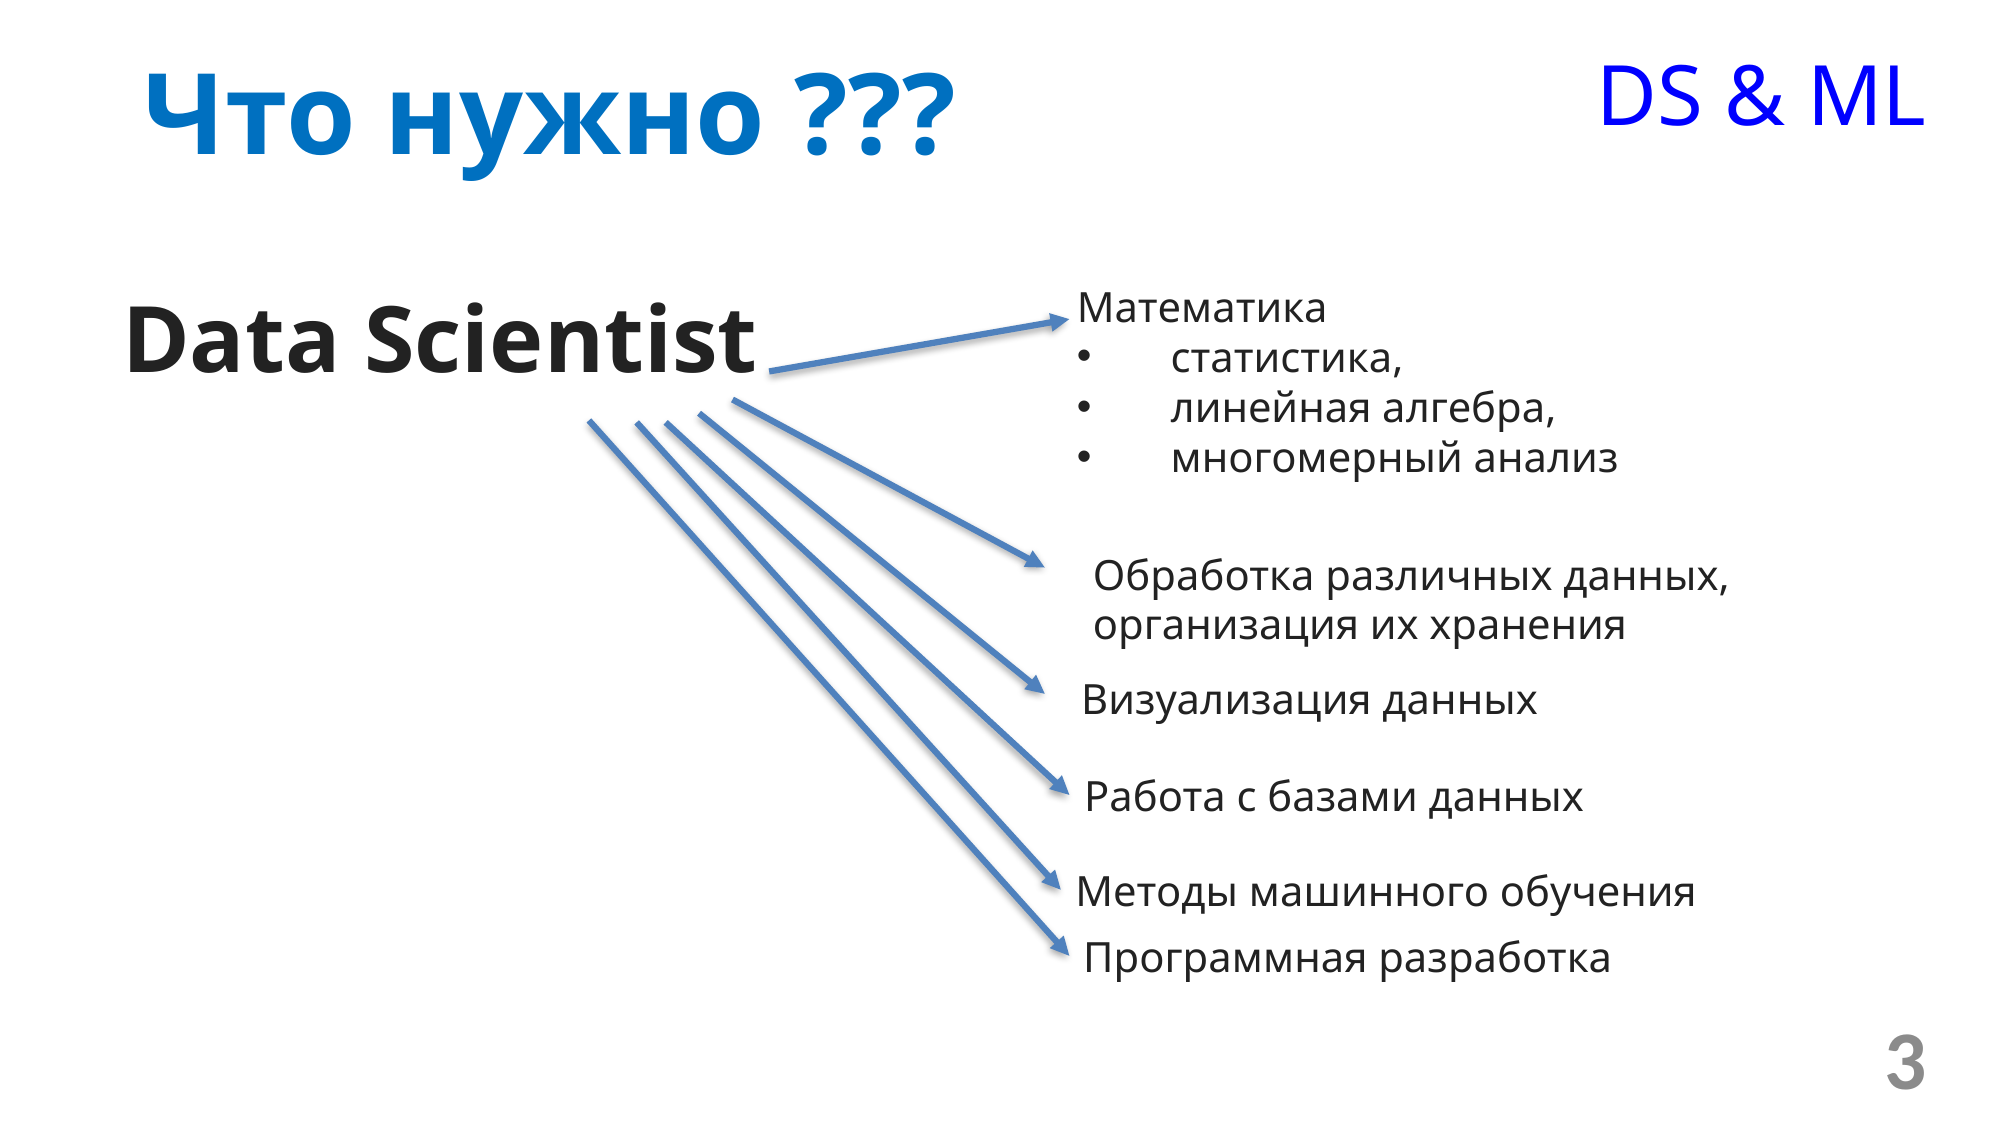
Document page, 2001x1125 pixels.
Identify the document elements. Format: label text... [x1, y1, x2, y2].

text_box Визуализация данных [1088, 666, 1553, 731]
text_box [698, 412, 1045, 418]
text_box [588, 420, 1070, 957]
text_box Методы машинного обучения [1074, 857, 1712, 923]
slide_number 3 [1777, 1026, 1942, 1087]
text_box Математика статистика, линейная алгебра, многомерный анализ [1062, 273, 1634, 539]
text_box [768, 318, 1070, 372]
text_box Обработка различных данных, организация их хранения [1088, 540, 1777, 656]
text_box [636, 422, 1084, 891]
text_box DS & ML [1581, 34, 1942, 150]
text_box Работа с базами данных [1088, 762, 1599, 828]
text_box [732, 399, 1046, 412]
text_box Программная разработка [1068, 923, 1628, 988]
text_box Что нужно ??? [128, 34, 1444, 185]
text_box Data Scientist [107, 273, 797, 398]
